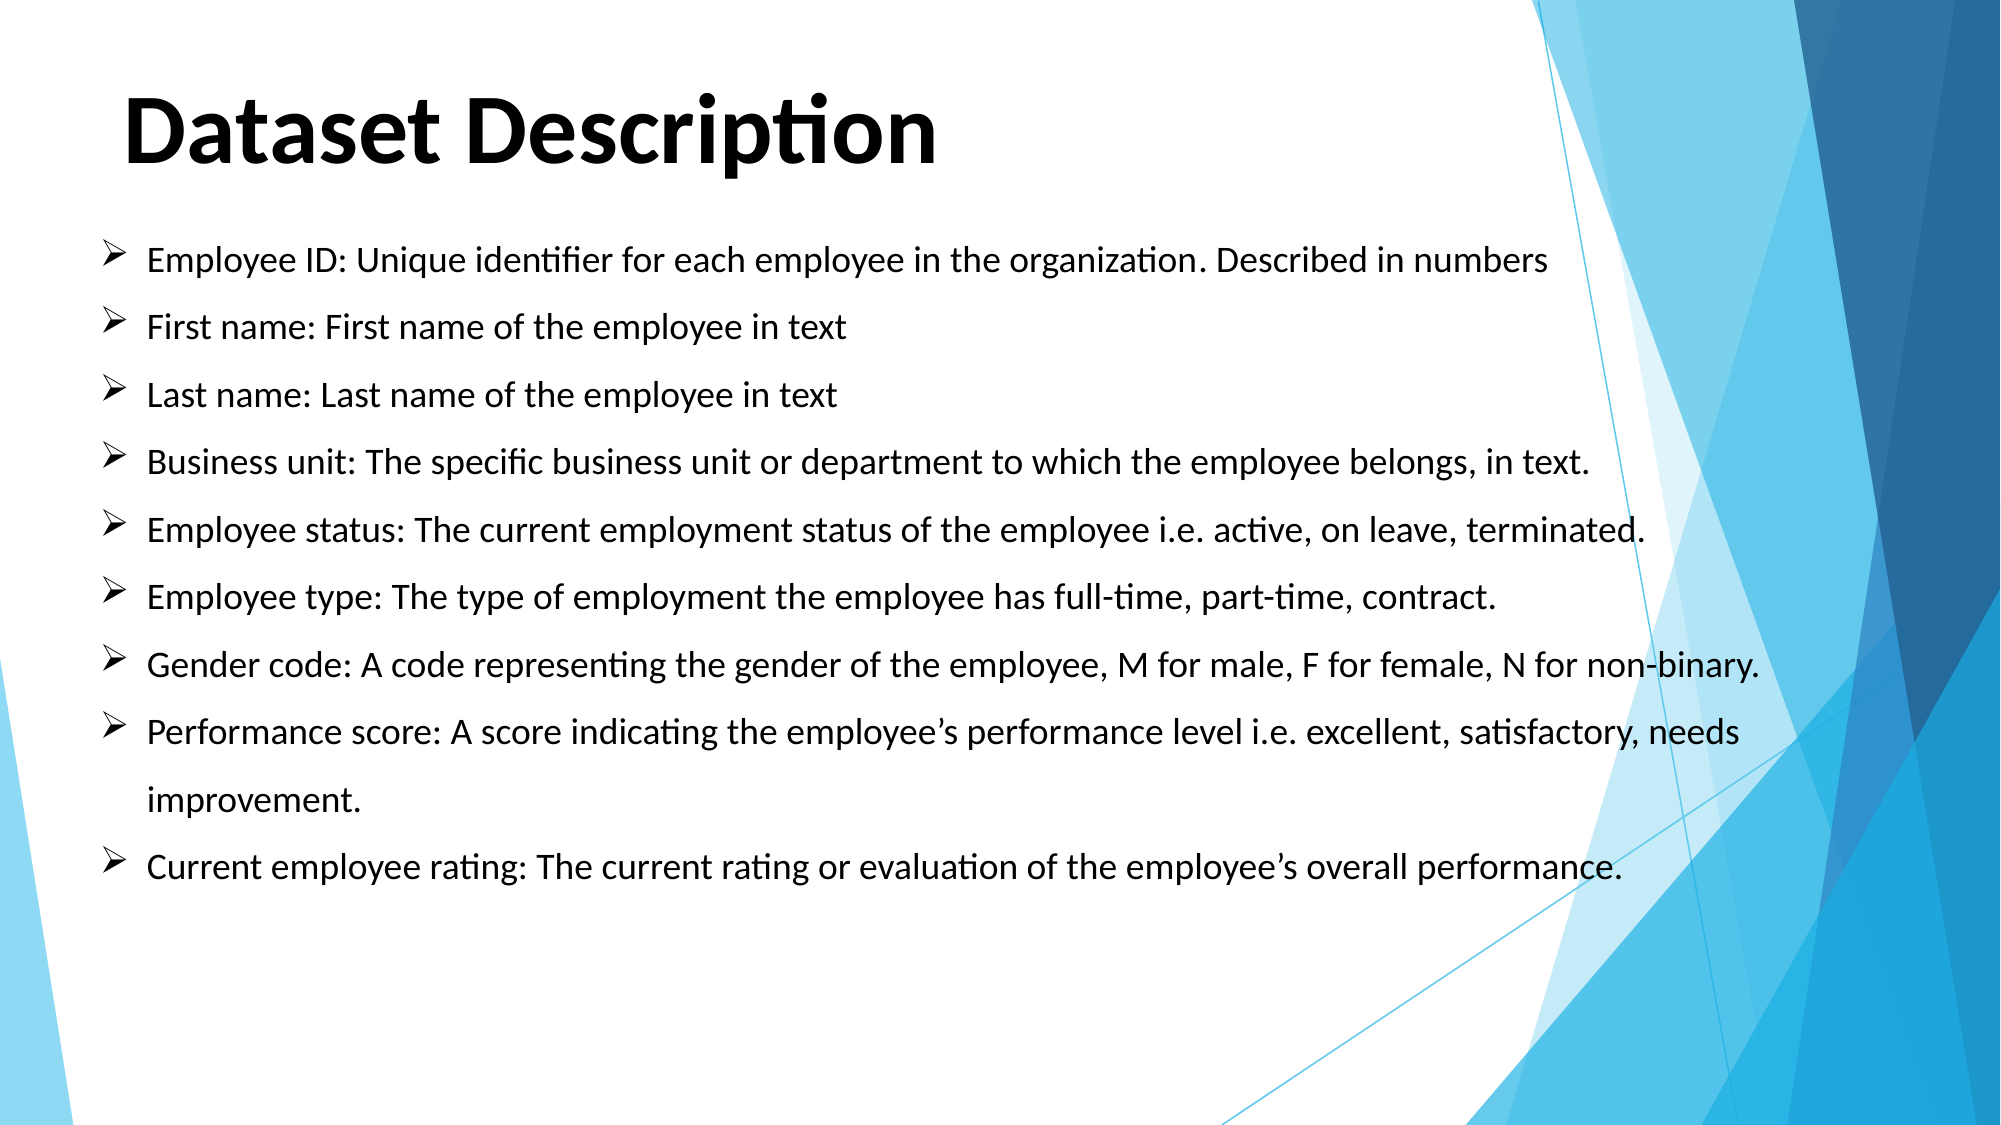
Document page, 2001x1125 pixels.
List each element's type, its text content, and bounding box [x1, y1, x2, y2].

list Employee ID: Unique identifier for each employee in the organization. Described in numbers First name: First name of the employee in text Last name: Last name of the employee in text Business unit: The specific business unit or department to which the employee belongs, in text. Employee status: The current employment status of the employee i.e. active, on leave, terminated. Employee type: The type of employment the employee has full-time, part-time, contract. Gender code: A code representing the gender of the employee, M for male, F for female, N for non-binary. Performance score: A score indicating the employee’s performance level i.e. excellent, satisfactory, needs improvement. Current employee rating: The current rating or evaluation of the employee’s overall performance. [99, 212, 1813, 940]
title Dataset Description [123, 63, 1877, 188]
